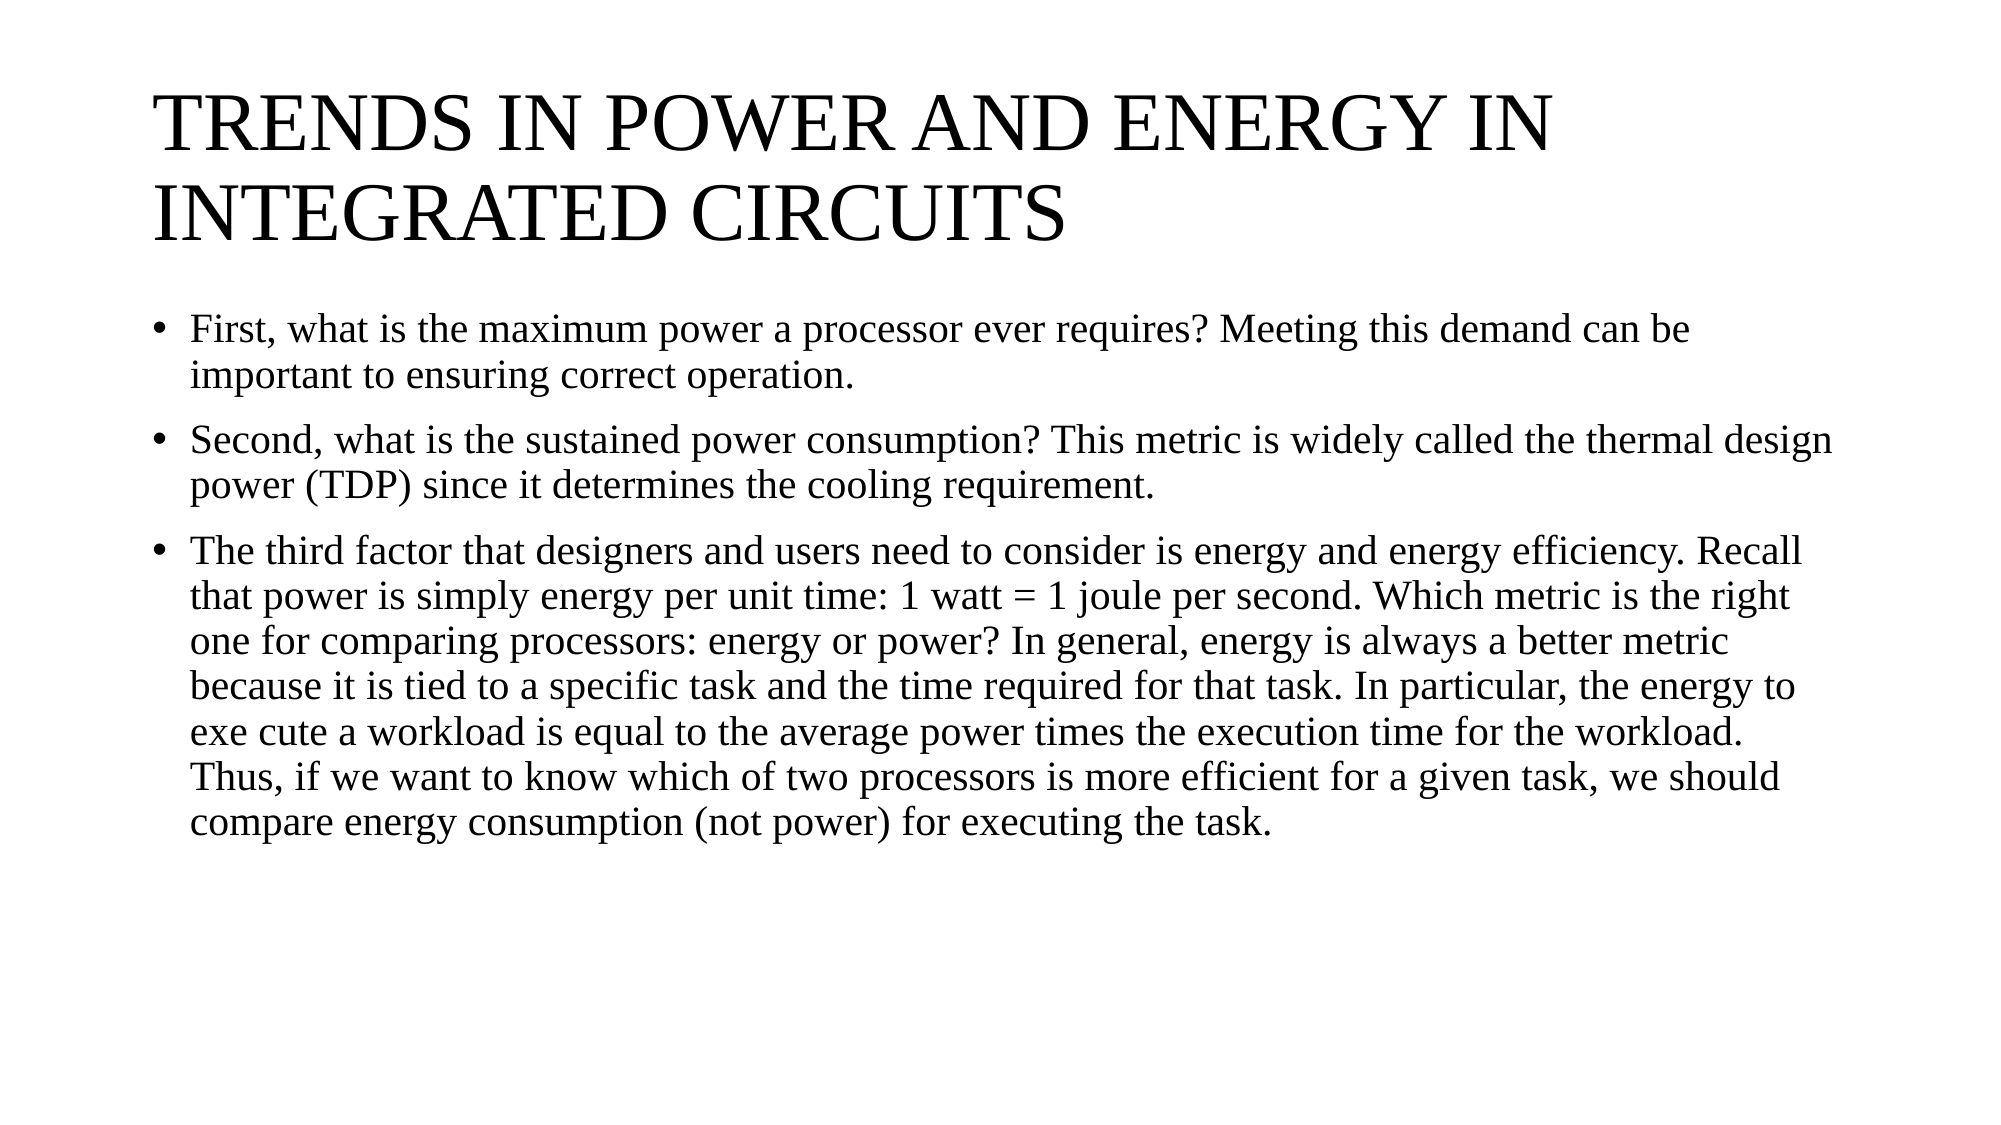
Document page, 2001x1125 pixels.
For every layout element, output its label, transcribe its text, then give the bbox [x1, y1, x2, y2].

title TRENDS IN POWER AND ENERGY IN INTEGRATED CIRCUITS [137, 59, 1863, 278]
list First, what is the maximum power a processor ever requires? Meeting this demand can be important to ensuring correct operation. Second, what is the sustained power consumption? This metric is widely called the thermal design power (TDP) since it determines the cooling requirement. The third factor that designers and users need to consider is energy and energy efficiency. Recall that power is simply energy per unit time: 1 watt = 1 joule per second. Which metric is the right one for comparing processors: energy or power? In general, energy is always a better metric because it is tied to a specific task and the time required for that task. In particular, the energy to exe cute a workload is equal to the average power times the execution time for the workload. Thus, if we want to know which of two processors is more efficient for a given task, we should compare energy consumption (not power) for executing the task. [137, 299, 1863, 1014]
